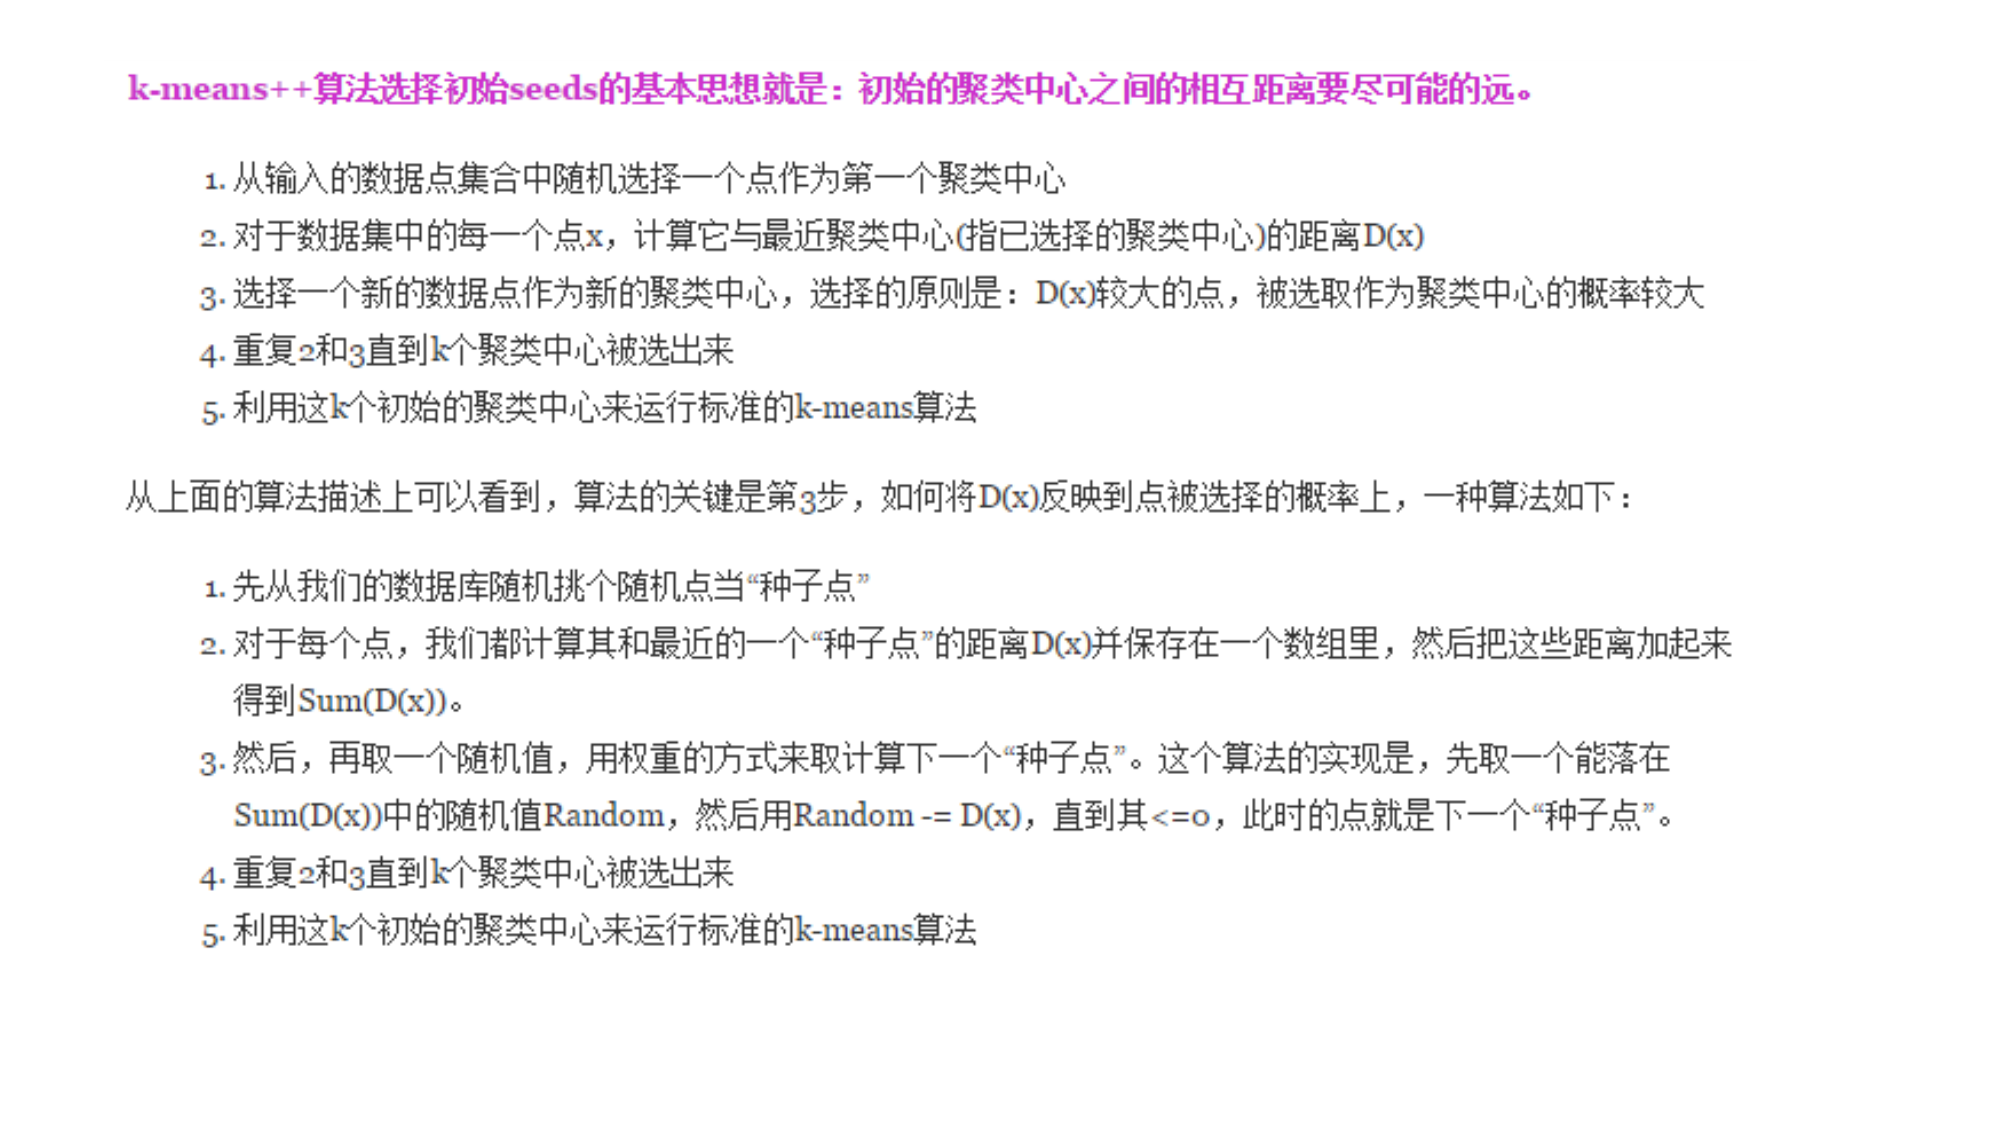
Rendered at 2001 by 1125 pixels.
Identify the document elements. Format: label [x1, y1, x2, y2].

picture [104, 59, 1757, 955]
